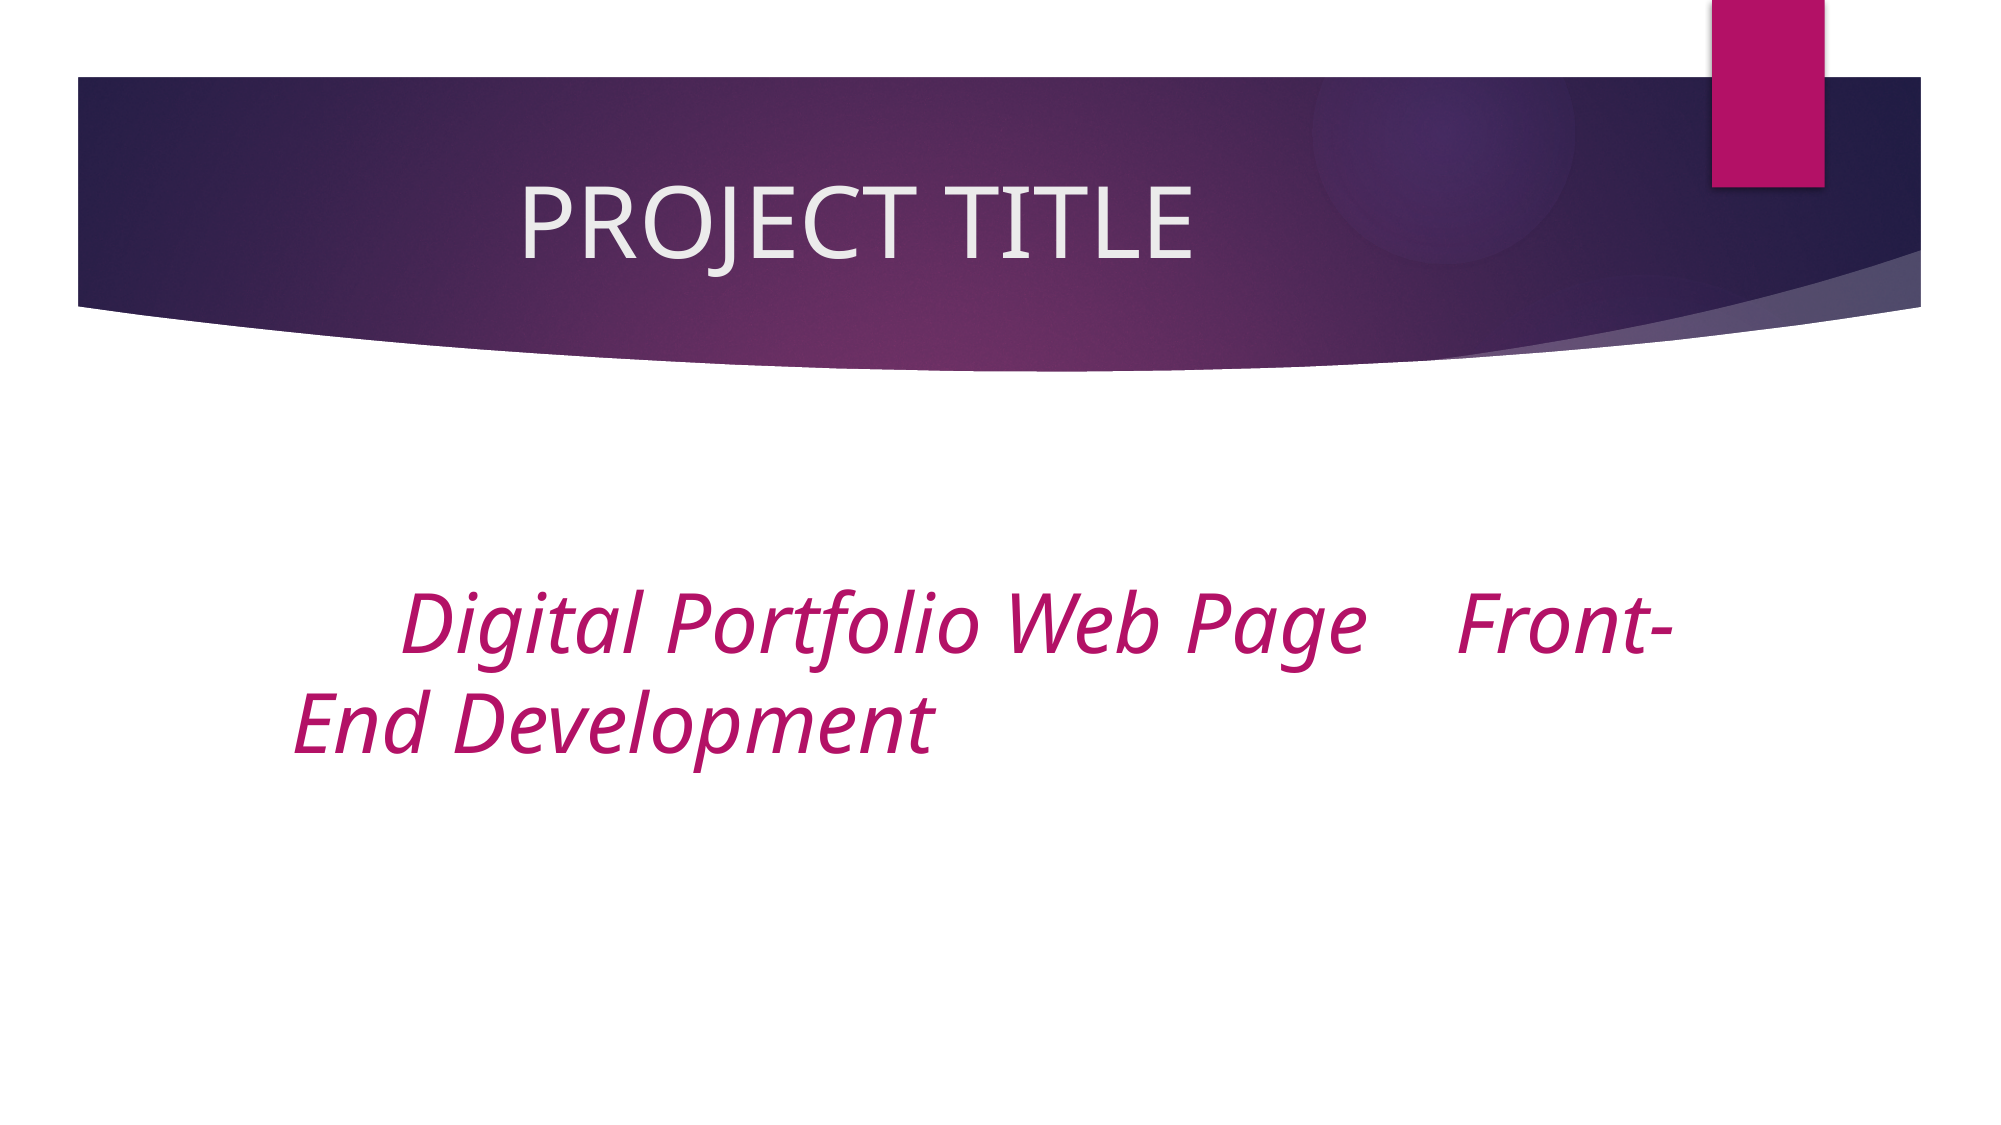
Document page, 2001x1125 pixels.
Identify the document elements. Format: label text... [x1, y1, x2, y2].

list Digital Portfolio Web Page Front-End Development [276, 562, 1724, 1123]
title PROJECT TITLE [189, 159, 1627, 277]
